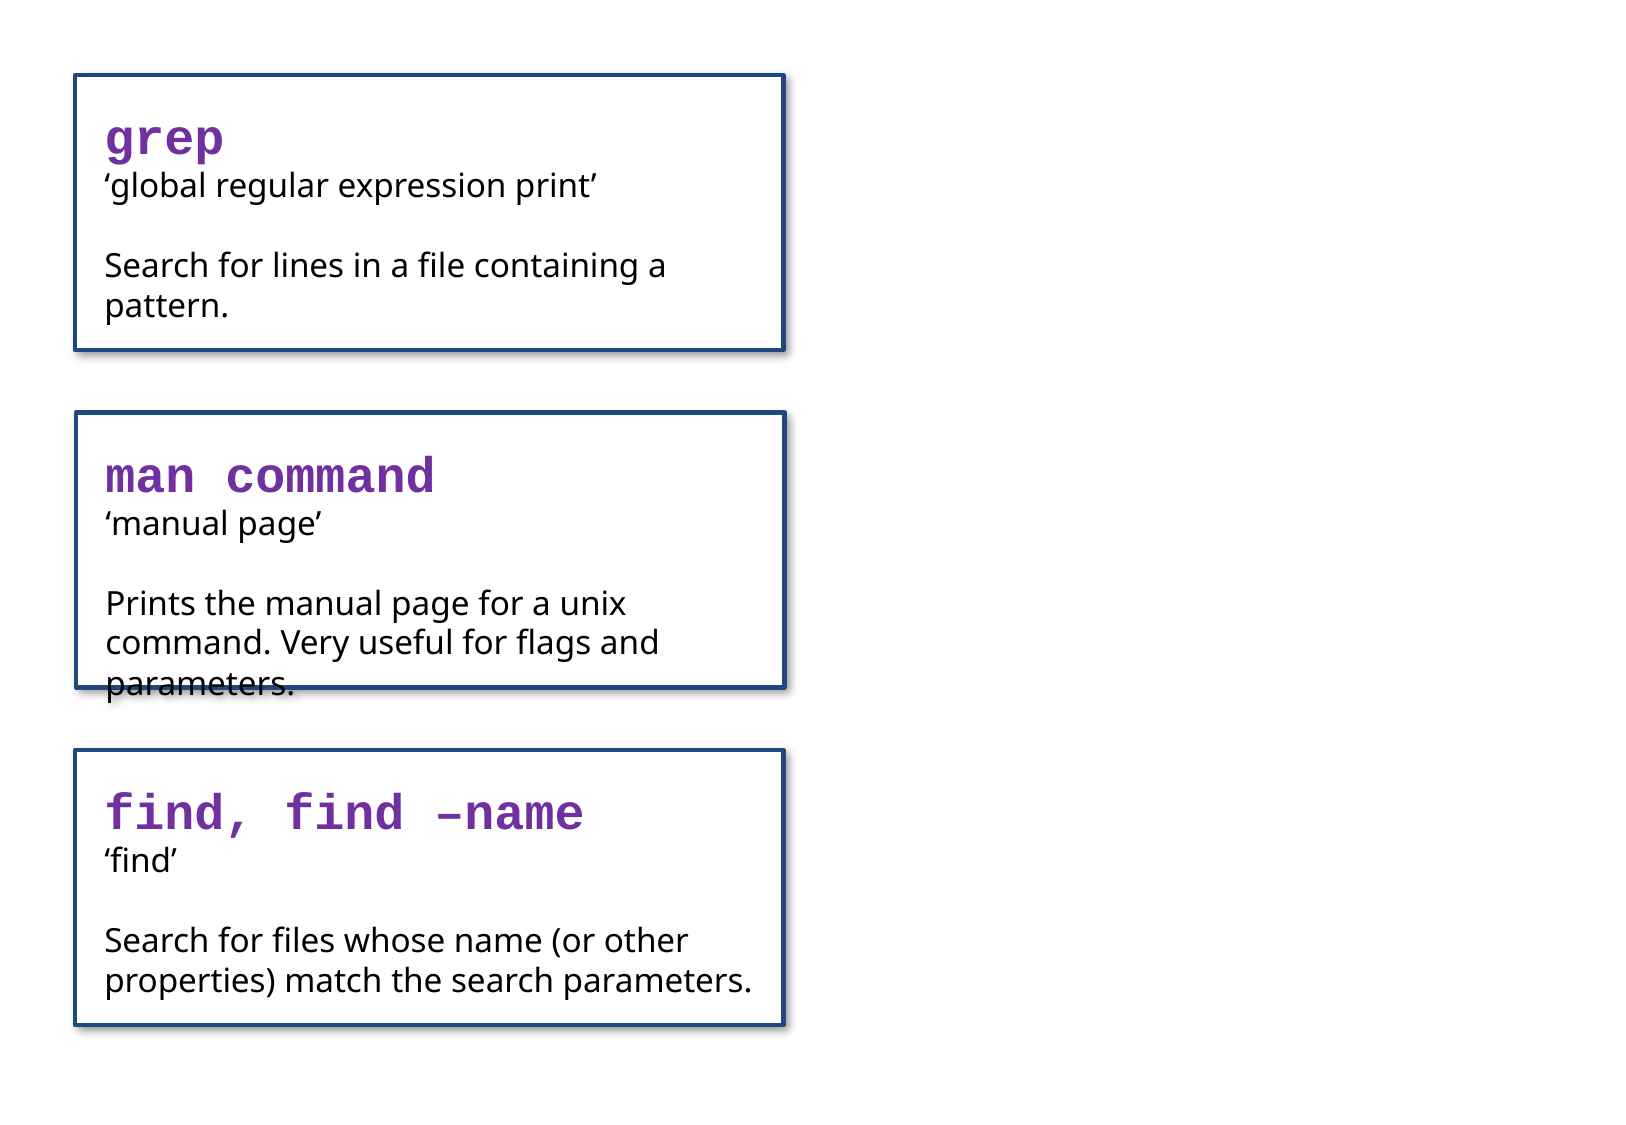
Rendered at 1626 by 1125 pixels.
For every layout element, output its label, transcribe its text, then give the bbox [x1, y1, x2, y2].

text_box man command ‘manual page’ Prints the manual page for a unix command. Very useful for flags and parameters. [74, 410, 787, 690]
text_box find, find –name ‘find’ Search for files whose name (or other properties) match the search parameters. [73, 748, 786, 1027]
text_box grep ‘global regular expression print’ Search for lines in a file containing a pattern. [73, 73, 786, 352]
